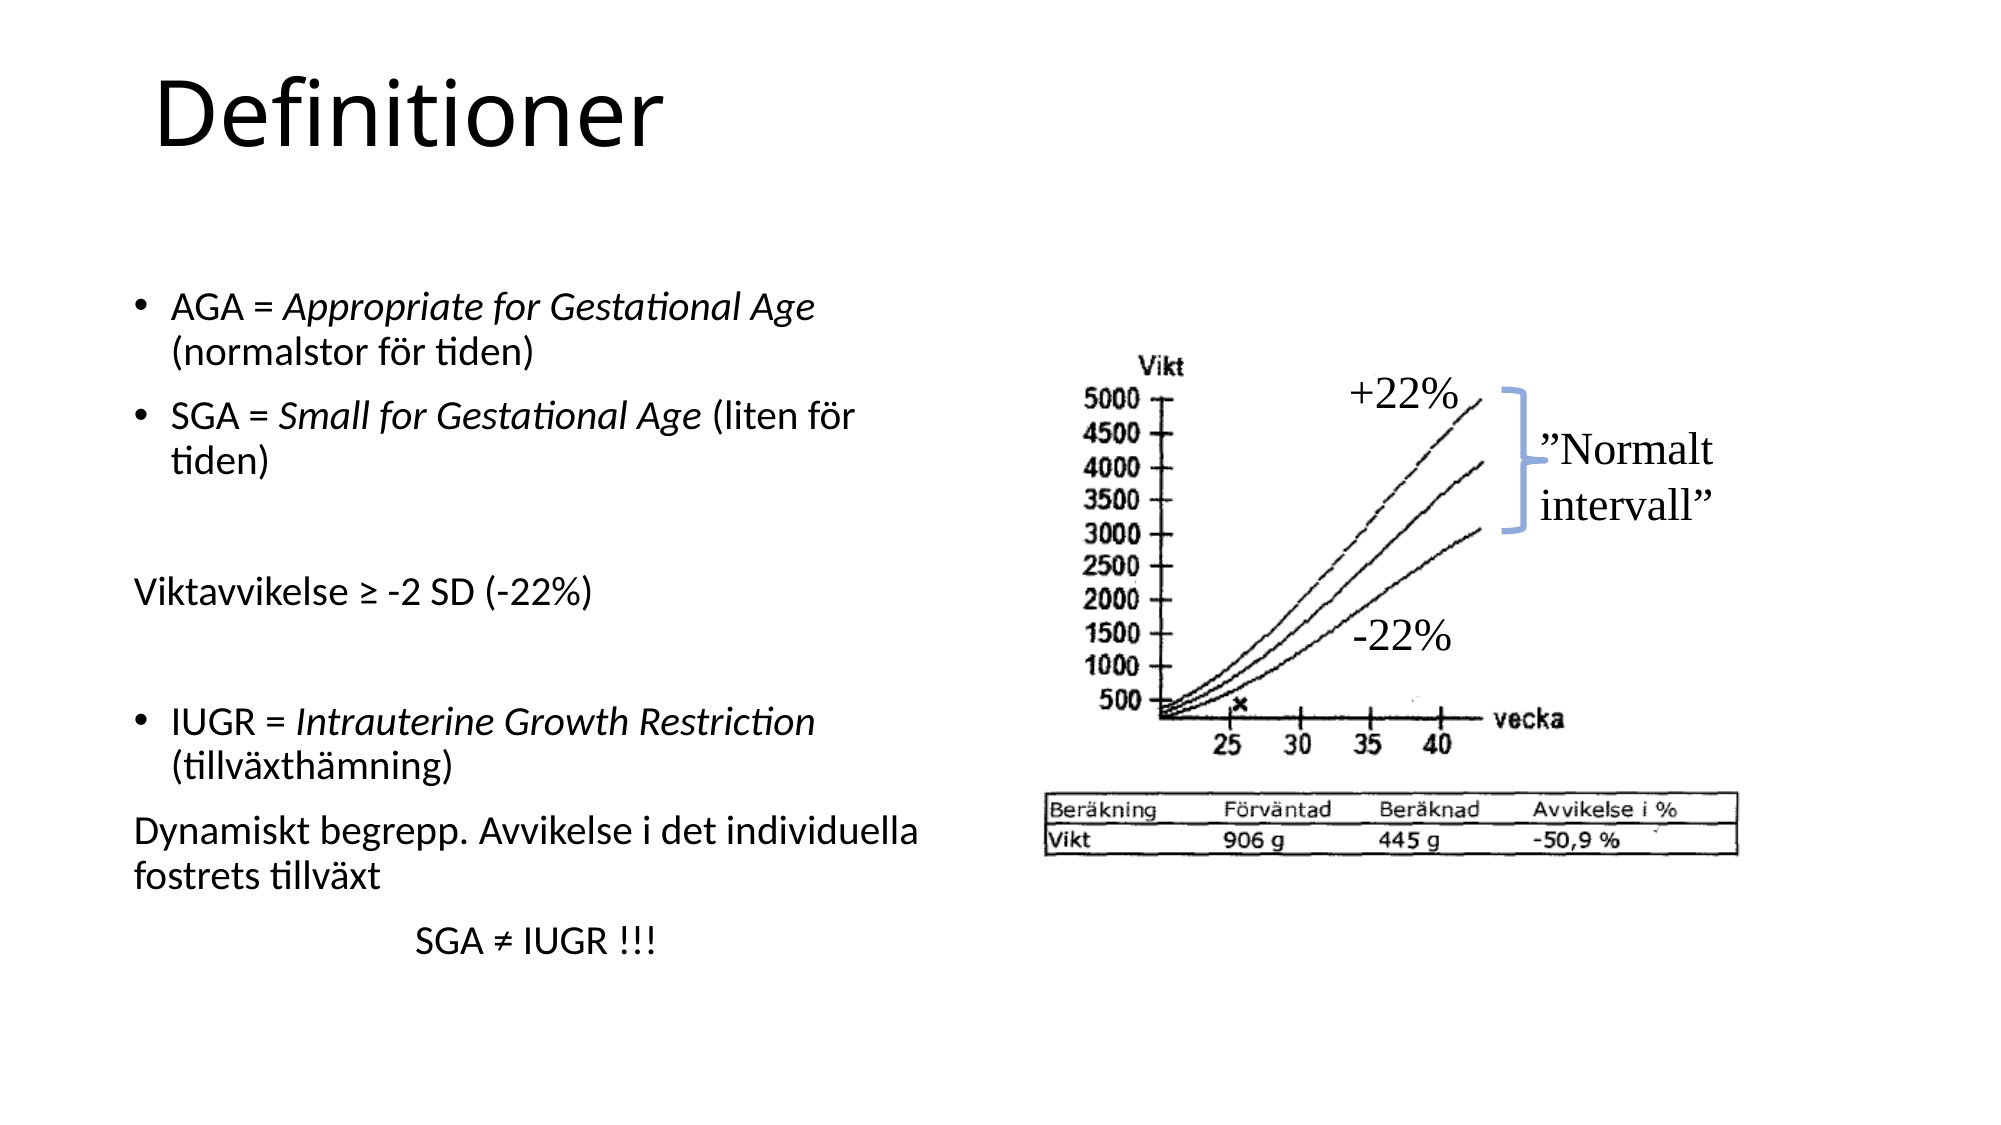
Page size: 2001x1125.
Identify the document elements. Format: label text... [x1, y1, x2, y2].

text_box ”Normalt intervall” [1620, 411, 1745, 537]
list AGA = Appropriate for Gestational Age (normalstor för tiden) SGA = Small for Gestational Age (liten för tiden) Viktavvikelse ≥ -2 SD (-22%) IUGR = Intrauterine Growth Restriction (tillväxthämning) Dynamiskt begrepp. Avvikelse i det individuella fostrets tillväxt SGA ≠ IUGR !!! [118, 277, 946, 978]
picture [1035, 788, 1745, 867]
title Definitioner [137, 59, 1863, 278]
picture [1054, 335, 1620, 786]
